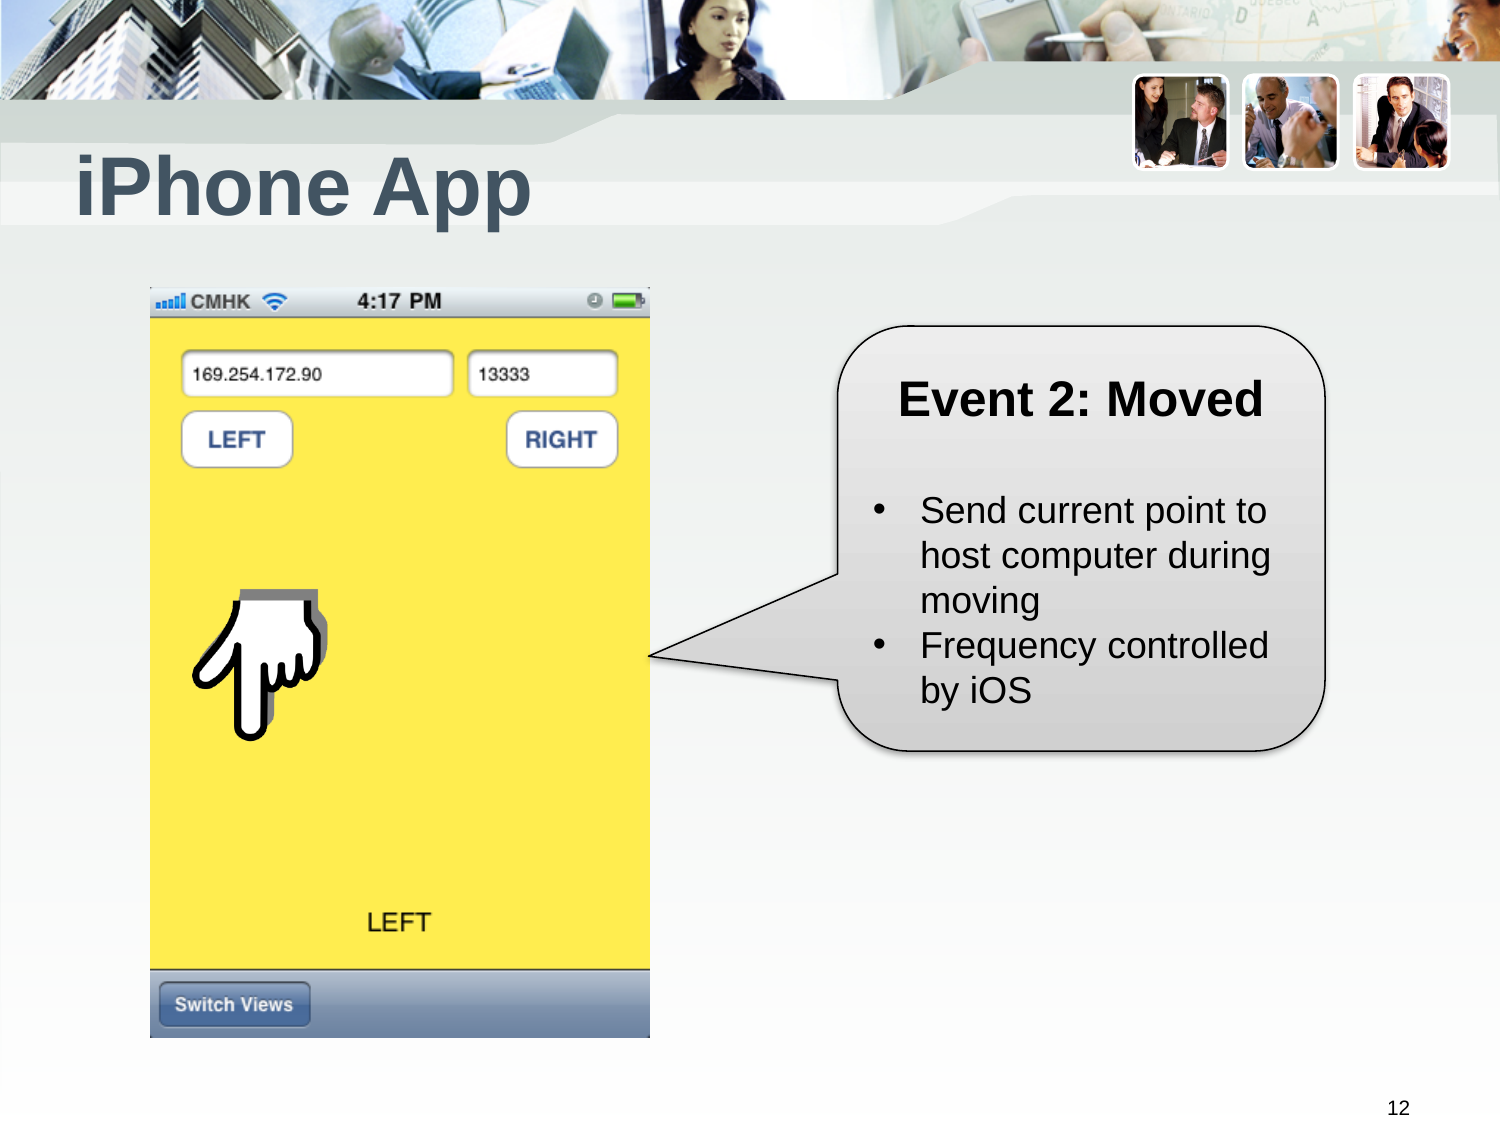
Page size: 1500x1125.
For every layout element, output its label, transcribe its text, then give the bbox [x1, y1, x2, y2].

picture [149, 287, 651, 1038]
title iPhone App [59, 126, 1438, 238]
text_box Event 2: Moved Send current point to host computer during moving Frequency controlled by iOS [654, 325, 1326, 752]
picture [1136, 77, 1226, 126]
picture [1357, 77, 1447, 167]
slide_number 12 [1074, 1087, 1425, 1116]
picture [0, 0, 1500, 101]
picture [1246, 77, 1336, 126]
